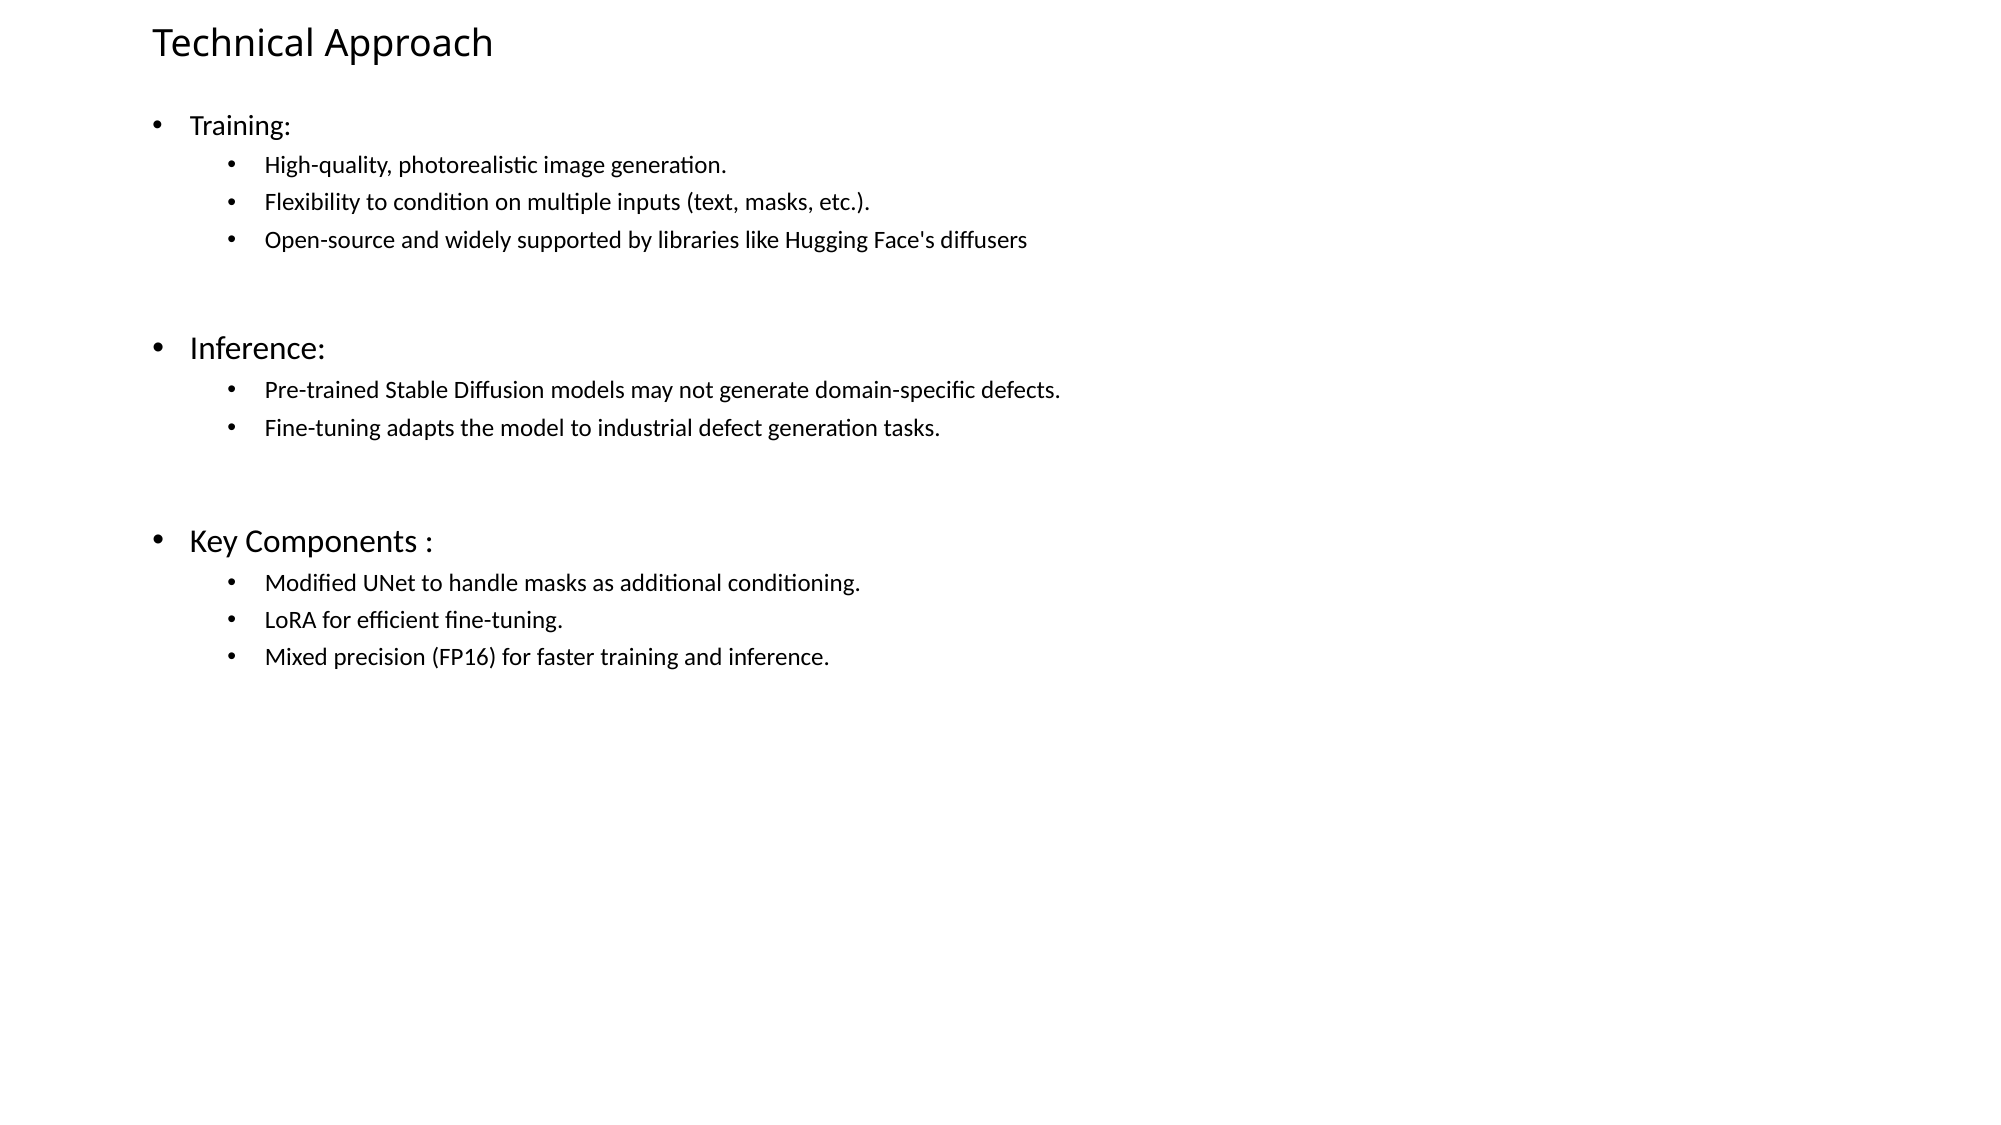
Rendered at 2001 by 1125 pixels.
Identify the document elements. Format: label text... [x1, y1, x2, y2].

title Technical Approach [137, 10, 1863, 78]
list Training: High-quality, photorealistic image generation. Flexibility to condition on multiple inputs (text, masks, etc.). Open-source and widely supported by libraries like Hugging Face's diffusers Inference: Pre-trained Stable Diffusion models may not generate domain-specific defects. Fine-tuning adapts the model to industrial defect generation tasks. Key Components : Modified UNet to handle masks as additional conditioning. LoRA for efficient fine-tuning. Mixed precision (FP16) for faster training and inference. [137, 102, 1863, 1014]
